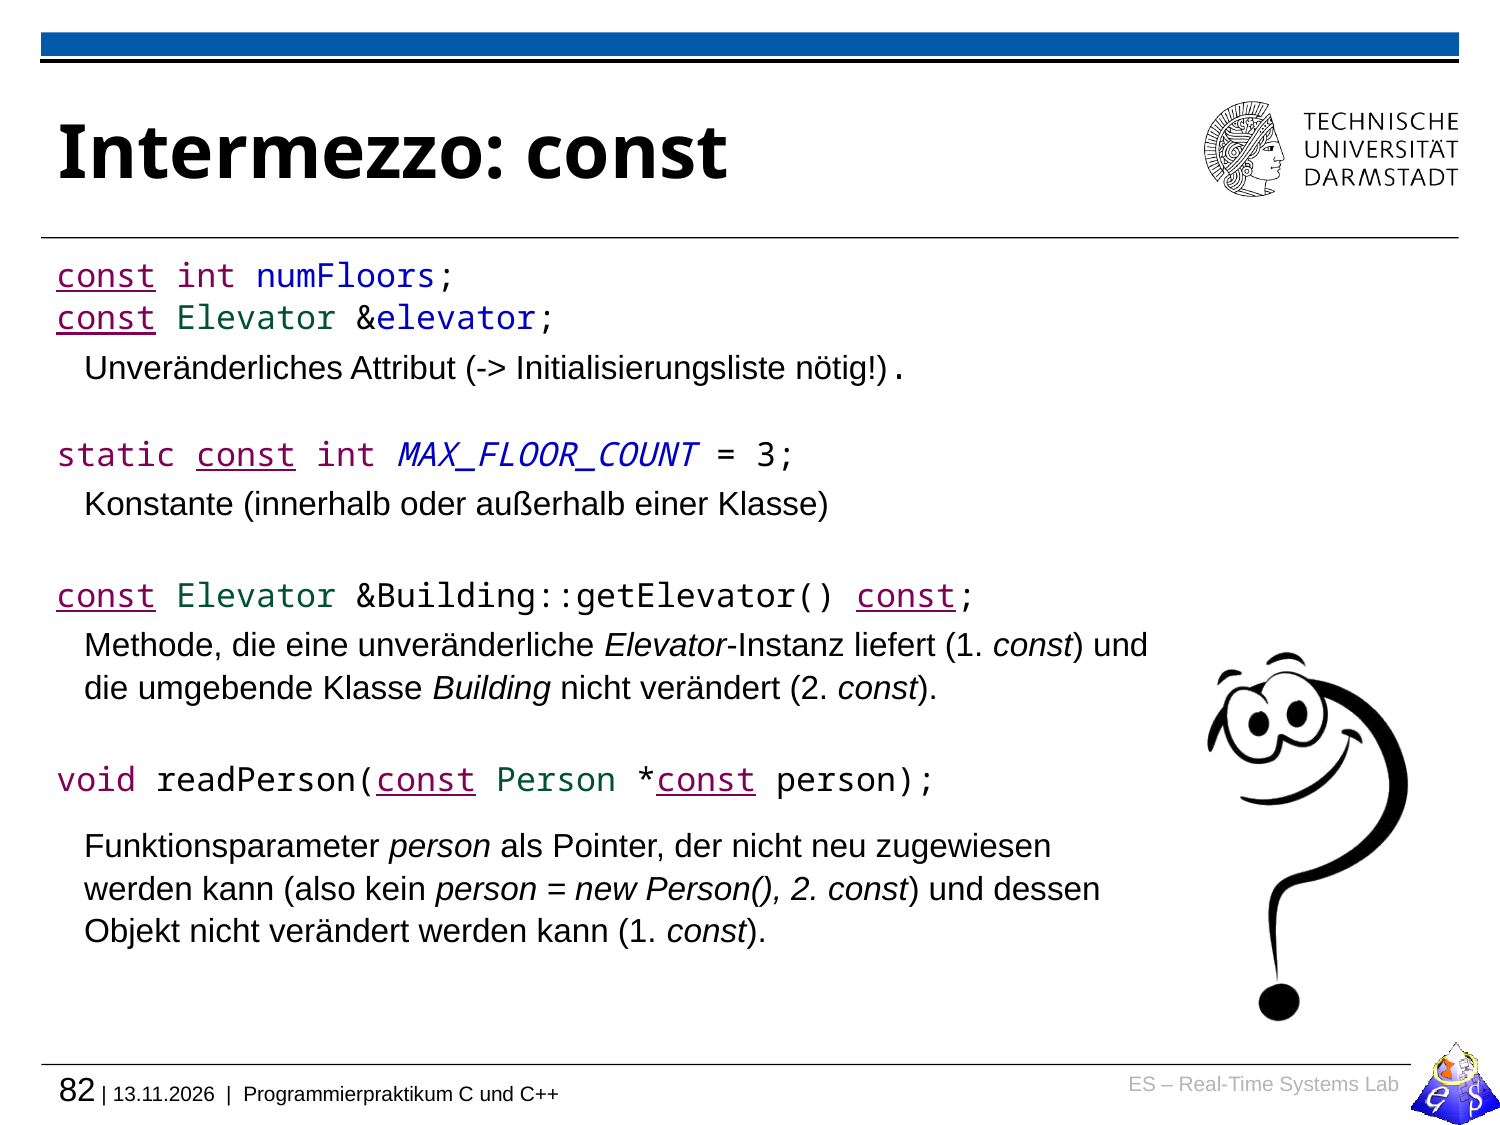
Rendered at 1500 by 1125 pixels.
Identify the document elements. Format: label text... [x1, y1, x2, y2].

picture [1411, 1041, 1500, 1125]
list const int numFloors; const Elevator &elevator; Unveränderliches Attribut (-> Initialisierungsliste nötig!). static const int MAX_FLOOR_COUNT = 3; Konstante (innerhalb oder außerhalb einer Klasse) const Elevator &Building::getElevator() const; Methode, die eine unveränderliche Elevator-Instanz liefert (1. const) und die umgebende Klasse Building nicht verändert (2. const). void readPerson(const Person *const person); Funktionsparameter person als Pointer, der nicht neu zugewiesen werden kann (also kein person = new Person(), 2. const) und dessen Objekt nicht verändert werden kann (1. const). [41, 243, 1176, 1059]
title Intermezzo: const [58, 80, 1187, 218]
picture [1187, 84, 1483, 214]
picture [1176, 645, 1483, 1024]
